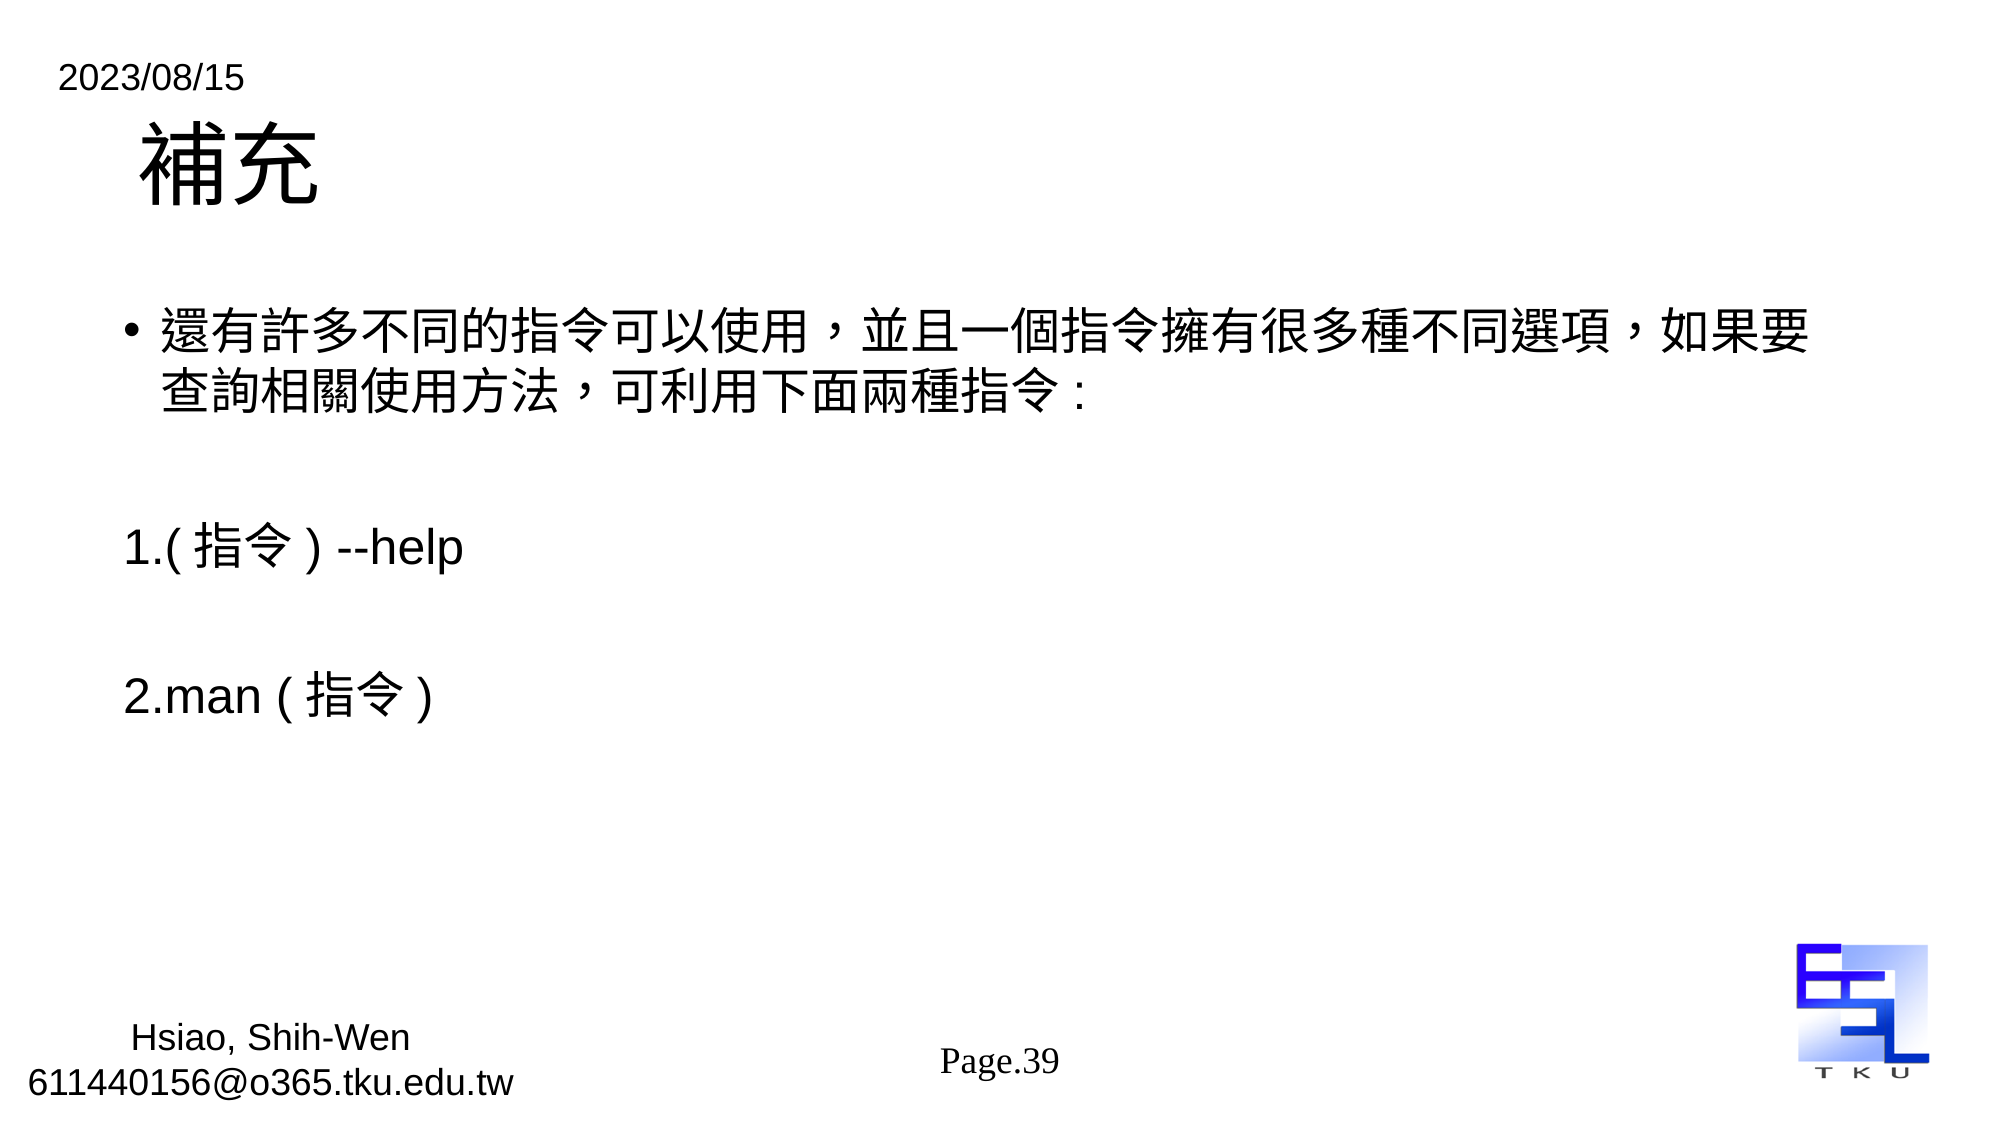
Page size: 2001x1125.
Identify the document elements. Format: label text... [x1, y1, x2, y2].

picture [1791, 941, 1934, 1085]
title 補充 [137, 59, 1863, 278]
subtitle 還有許多不同的指令可以使用，並且一個指令擁有很多種不同選項，如果要查詢相關使用方法，可利用下面兩種指令: 1.(指令) --help 2.man (指令) [123, 299, 1849, 1014]
